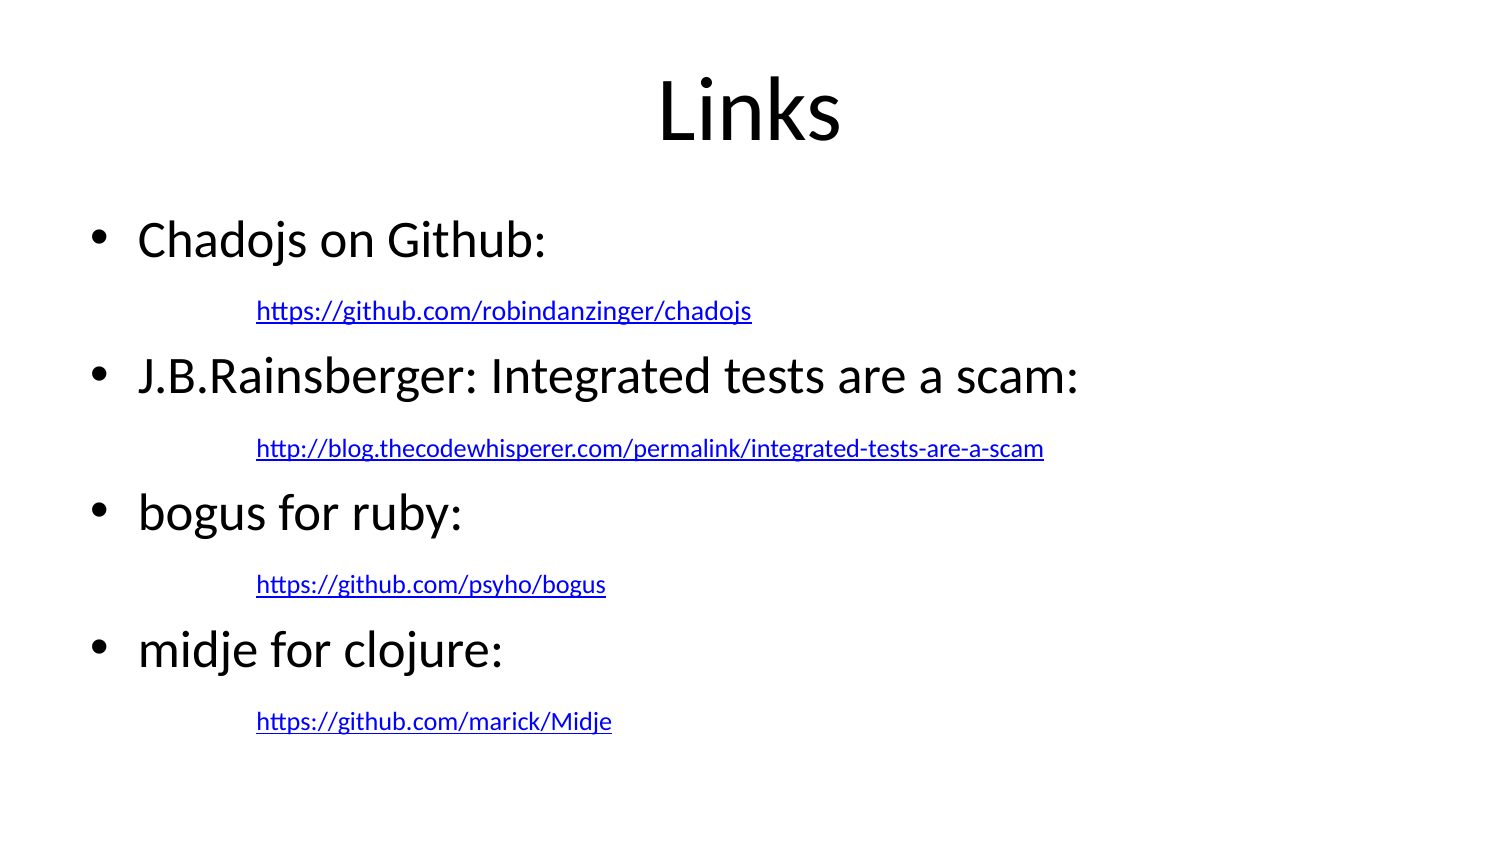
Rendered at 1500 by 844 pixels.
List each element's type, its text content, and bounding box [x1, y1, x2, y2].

list Chadojs on Github: https://github.com/robindanzinger/chadojs J.B.Rainsberger: Integrated tests are a scam: http://blog.thecodewhisperer.com/permalink/integrated-tests-are-a-scam bogus for ruby: https://github.com/psyho/bogus midje for clojure: https://github.com/marick/Midje [75, 196, 1425, 754]
title Links [75, 33, 1425, 175]
